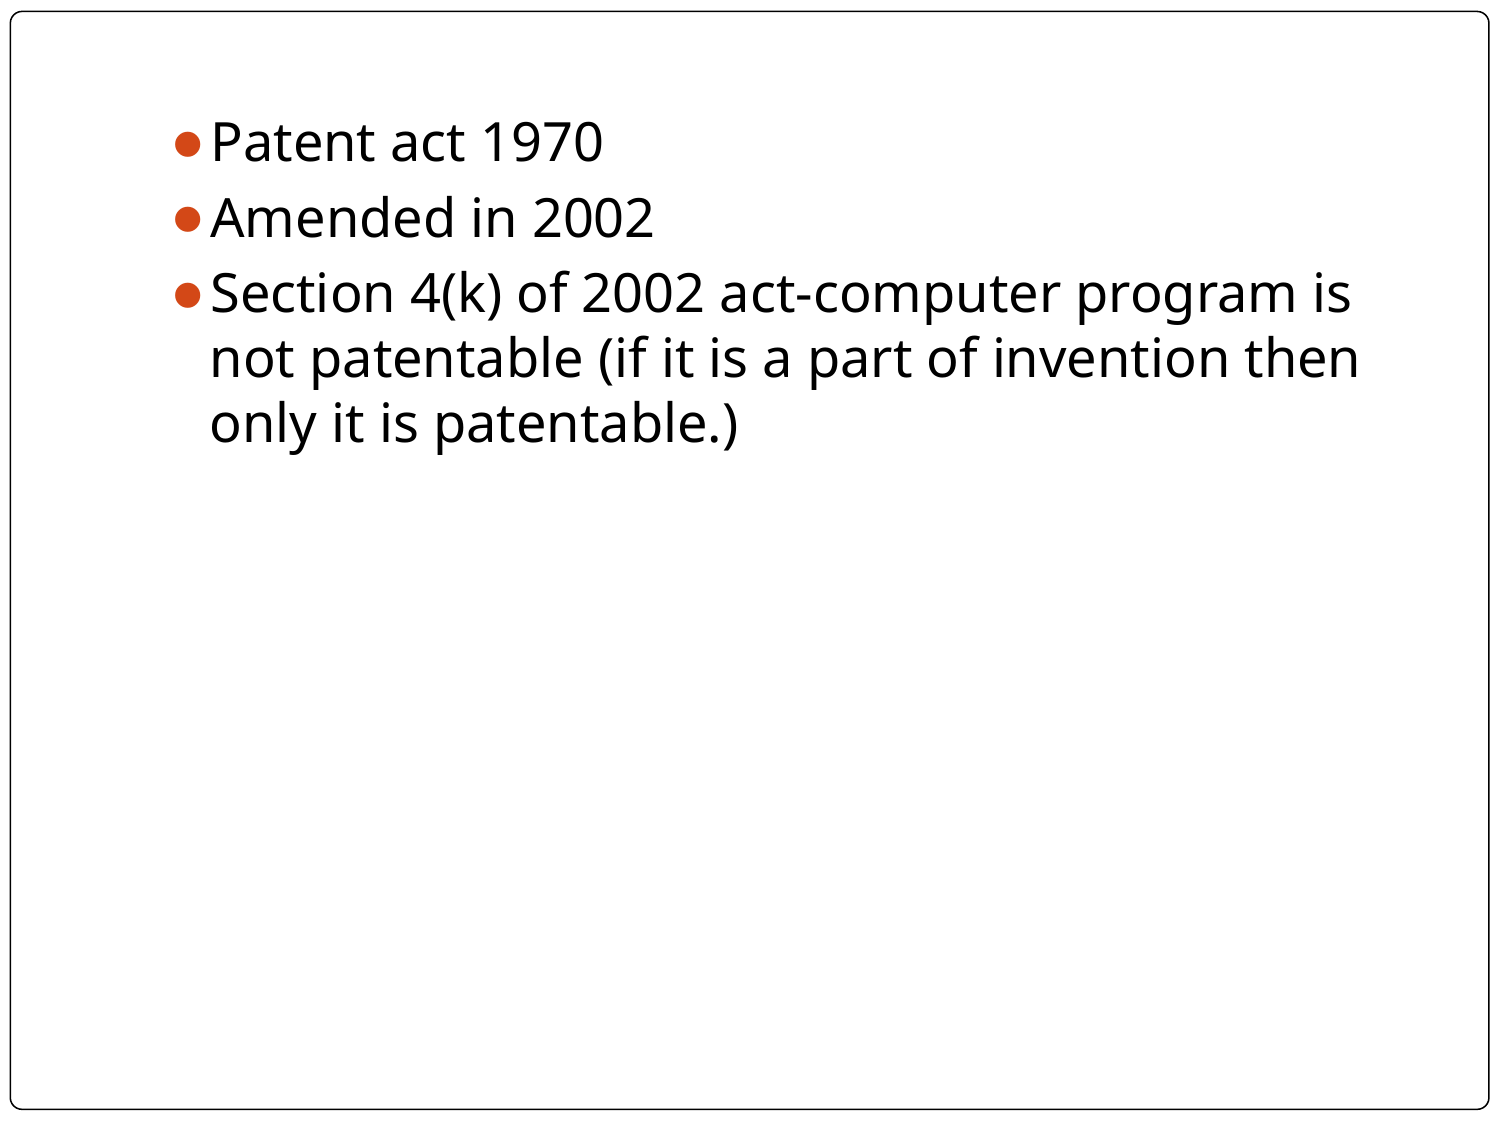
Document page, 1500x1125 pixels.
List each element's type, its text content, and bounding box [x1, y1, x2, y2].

list Patent act 1970 Amended in 2002 Section 4(k) of 2002 act-computer program is not patentable (if it is a part of invention then only it is patentable.) [150, 99, 1425, 988]
